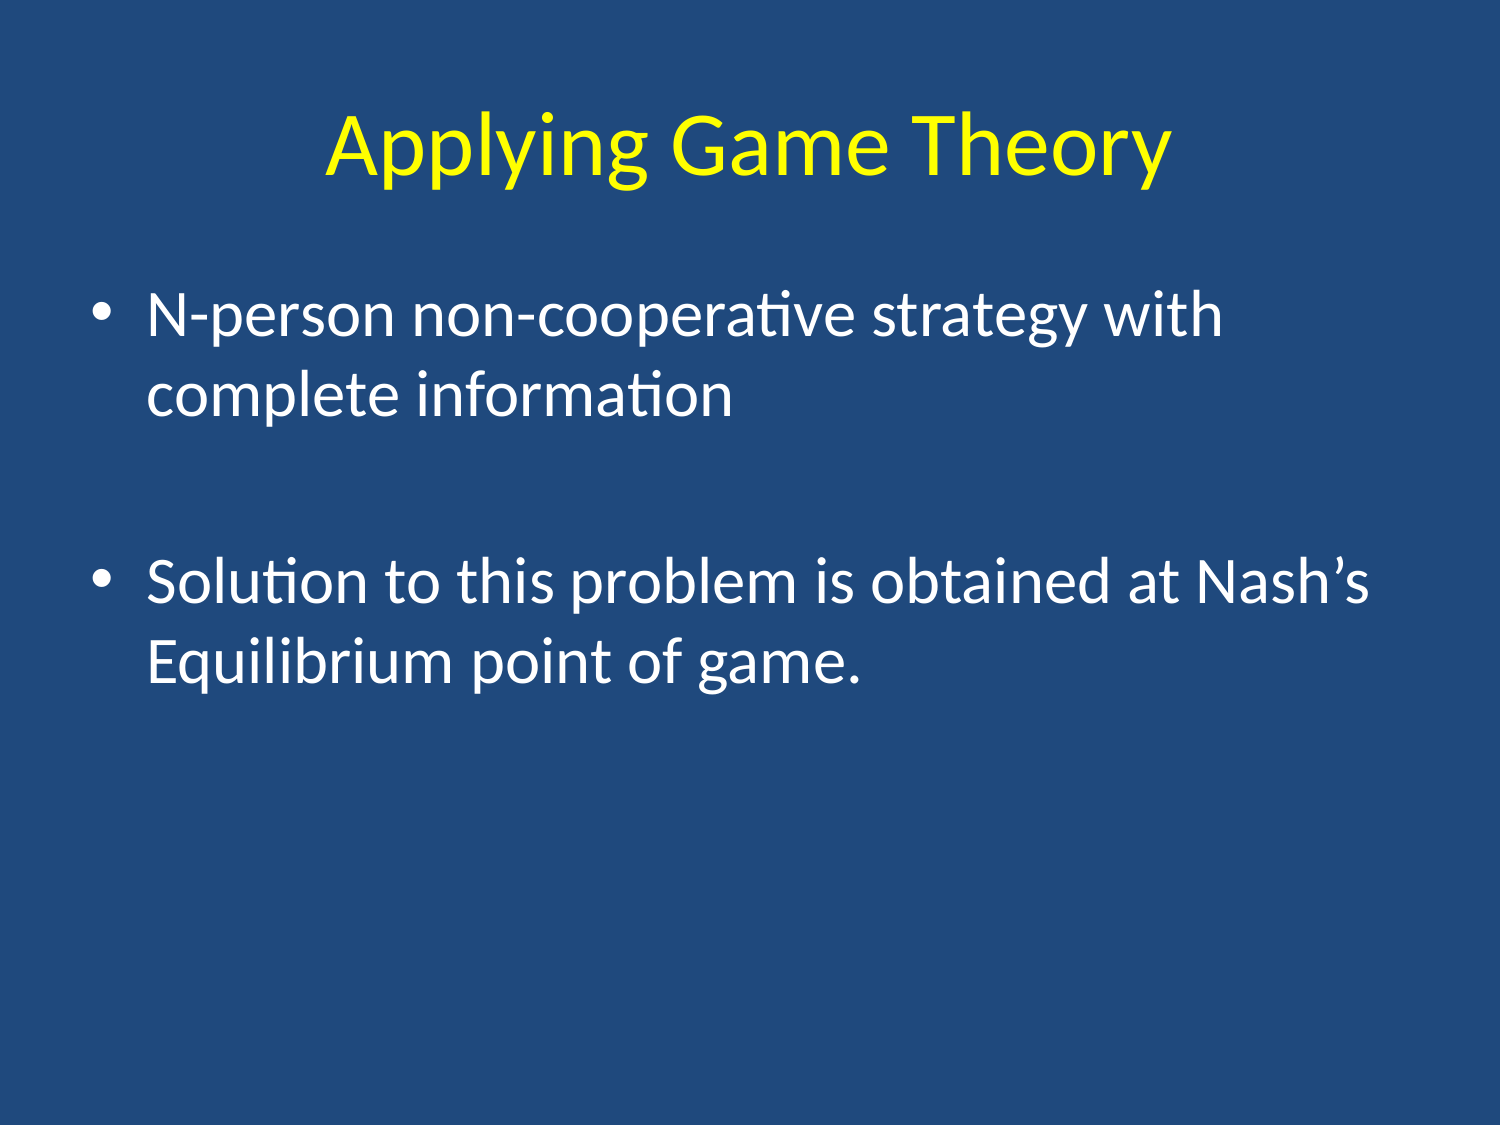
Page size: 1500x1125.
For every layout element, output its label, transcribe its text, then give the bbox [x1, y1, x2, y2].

title Applying Game Theory [75, 45, 1425, 233]
list N-person non-cooperative strategy with complete information Solution to this problem is obtained at Nash’s Equilibrium point of game. [75, 262, 1425, 1005]
